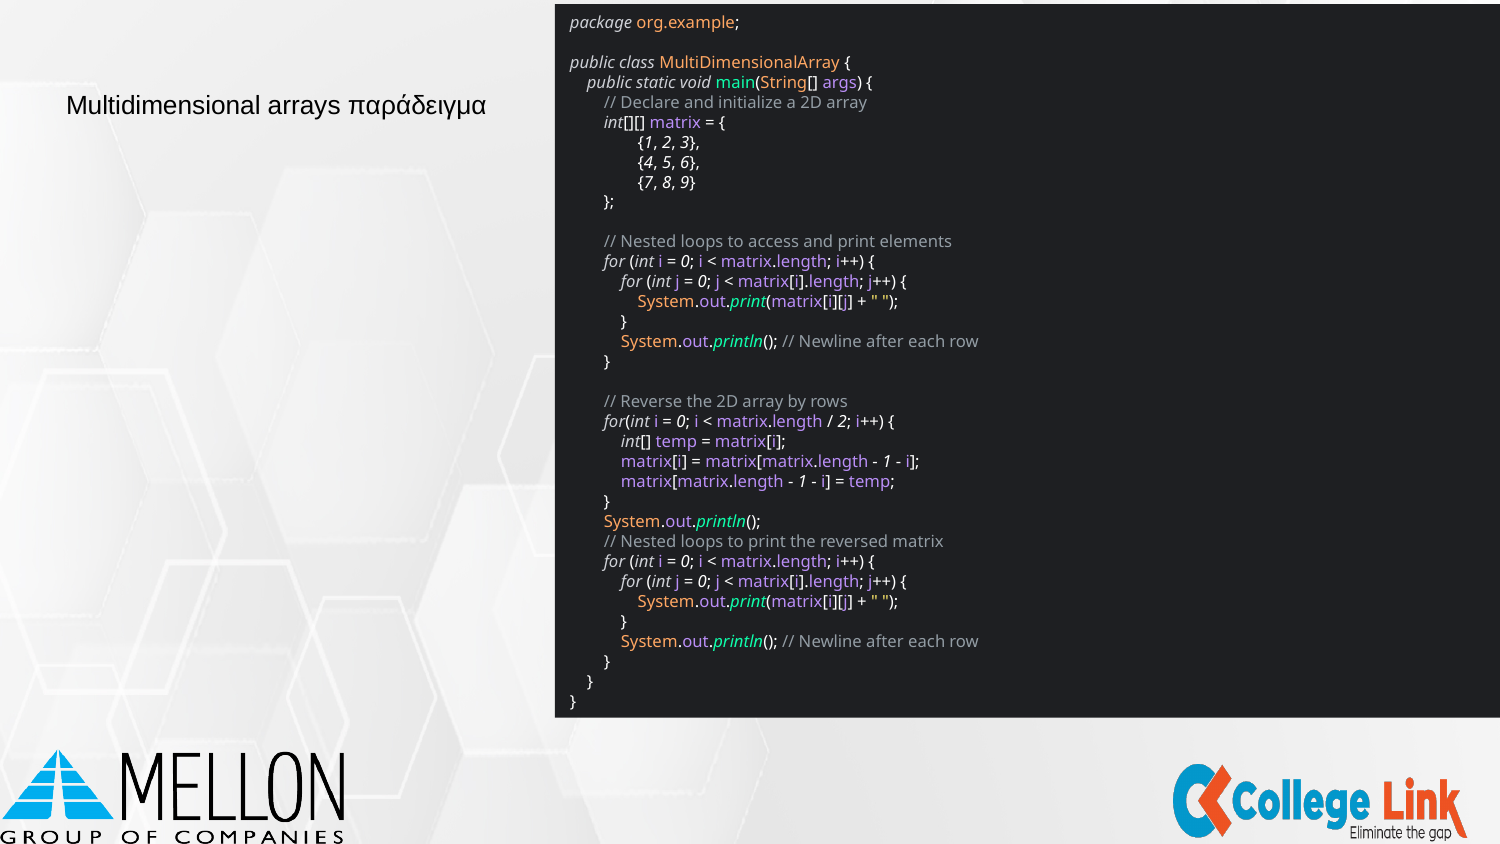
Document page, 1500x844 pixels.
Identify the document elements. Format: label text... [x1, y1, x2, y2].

picture [0, 0, 1500, 844]
text_box package org.example; public class MultiDimensionalArray { public static void main(String[] args) { // Declare and initialize a 2D array int[][] matrix = { {1, 2, 3}, {4, 5, 6}, {7, 8, 9} }; // Nested loops to access and print elements for (int i = 0; i < matrix.length; i++) { for (int j = 0; j < matrix[i].length; j++) { System.out.print(matrix[i][j] + " "); } System.out.println(); // Newline after each row } // Reverse the 2D array by rows for(int i = 0; i < matrix.length / 2; i++) { int[] temp = matrix[i]; matrix[i] = matrix[matrix.length - 1 - i]; matrix[matrix.length - 1 - i] = temp; } System.out.println(); // Nested loops to print the reversed matrix for (int i = 0; i < matrix.length; i++) { for (int j = 0; j < matrix[i].length; j++) { System.out.print(matrix[i][j] + " "); } System.out.println(); // Newline after each row } } } [554, 4, 1500, 718]
title Multidimensional arrays παράδειγμα [51, 72, 503, 167]
